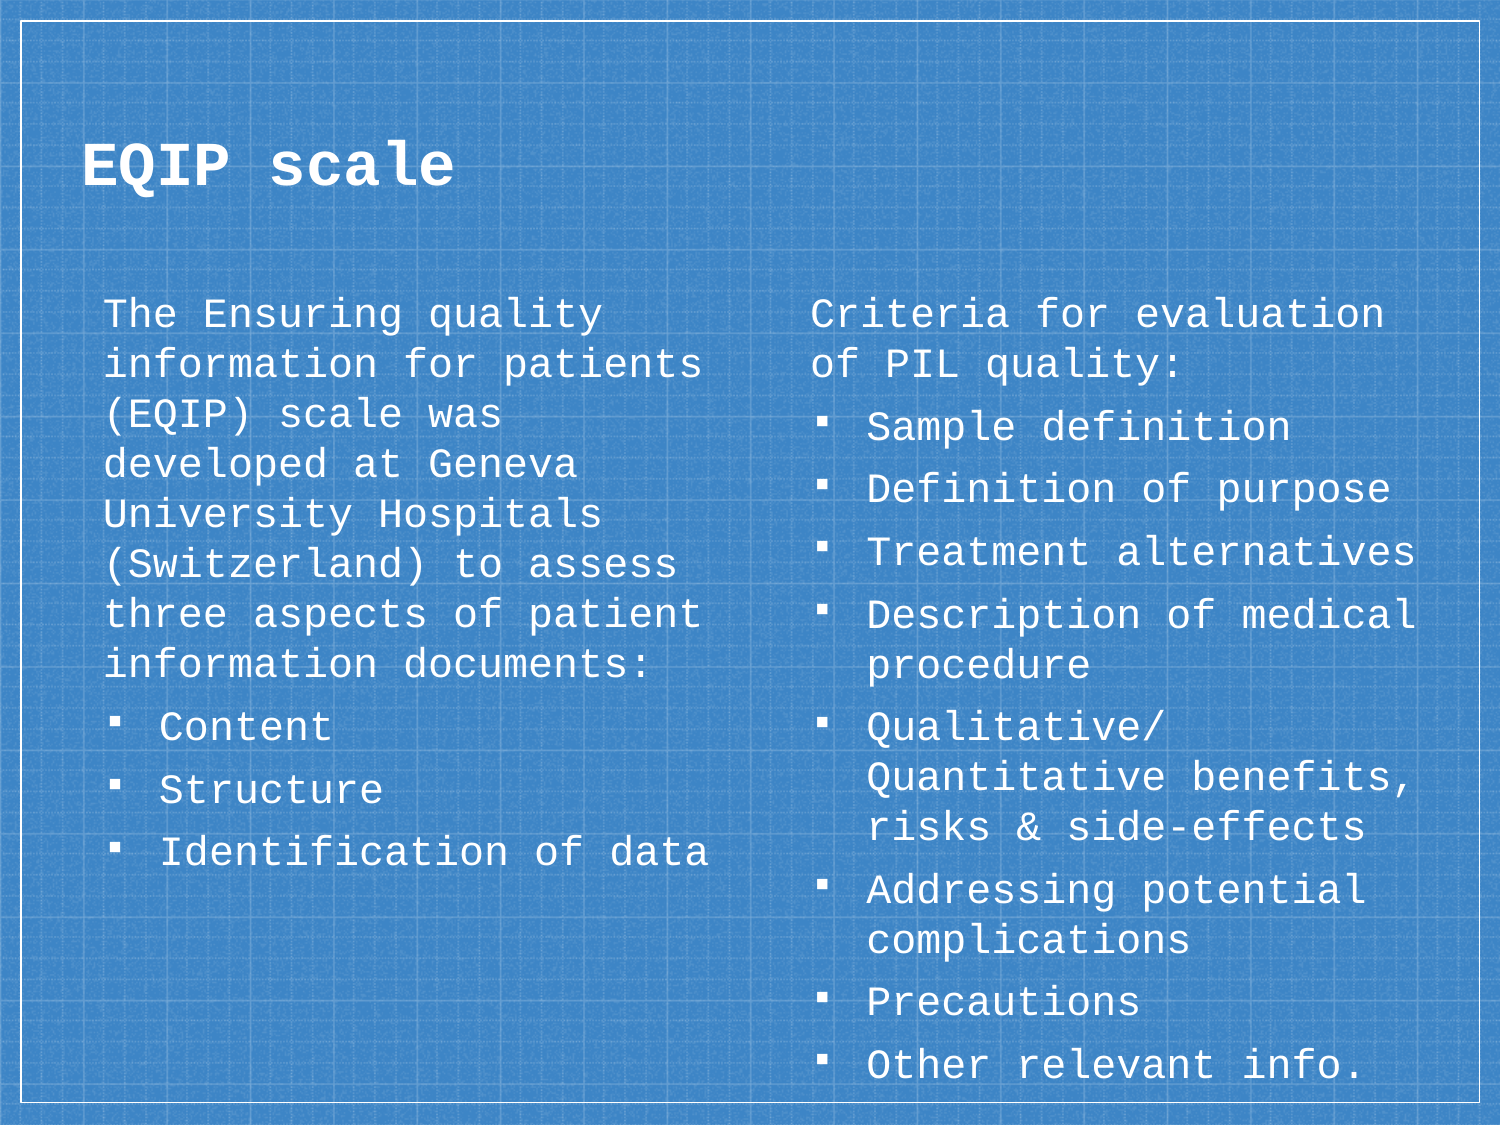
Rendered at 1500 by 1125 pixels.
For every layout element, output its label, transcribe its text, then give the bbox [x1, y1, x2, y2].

picture [0, 0, 1500, 1125]
list The Ensuring quality information for patients (EQIP) scale was developed at Geneva University Hospitals (Switzerland) to assess three aspects of patient information documents: Content Structure Identification of data [69, 271, 725, 1087]
list Criteria for evaluation of PIL quality: Sample definition Definition of purpose Treatment alternatives Description of medical procedure Qualitative/Quantitative benefits, risks & side-effects Addressing potential complications Precautions Other relevant info. [776, 271, 1432, 1087]
title EQIP scale [66, 108, 1417, 199]
